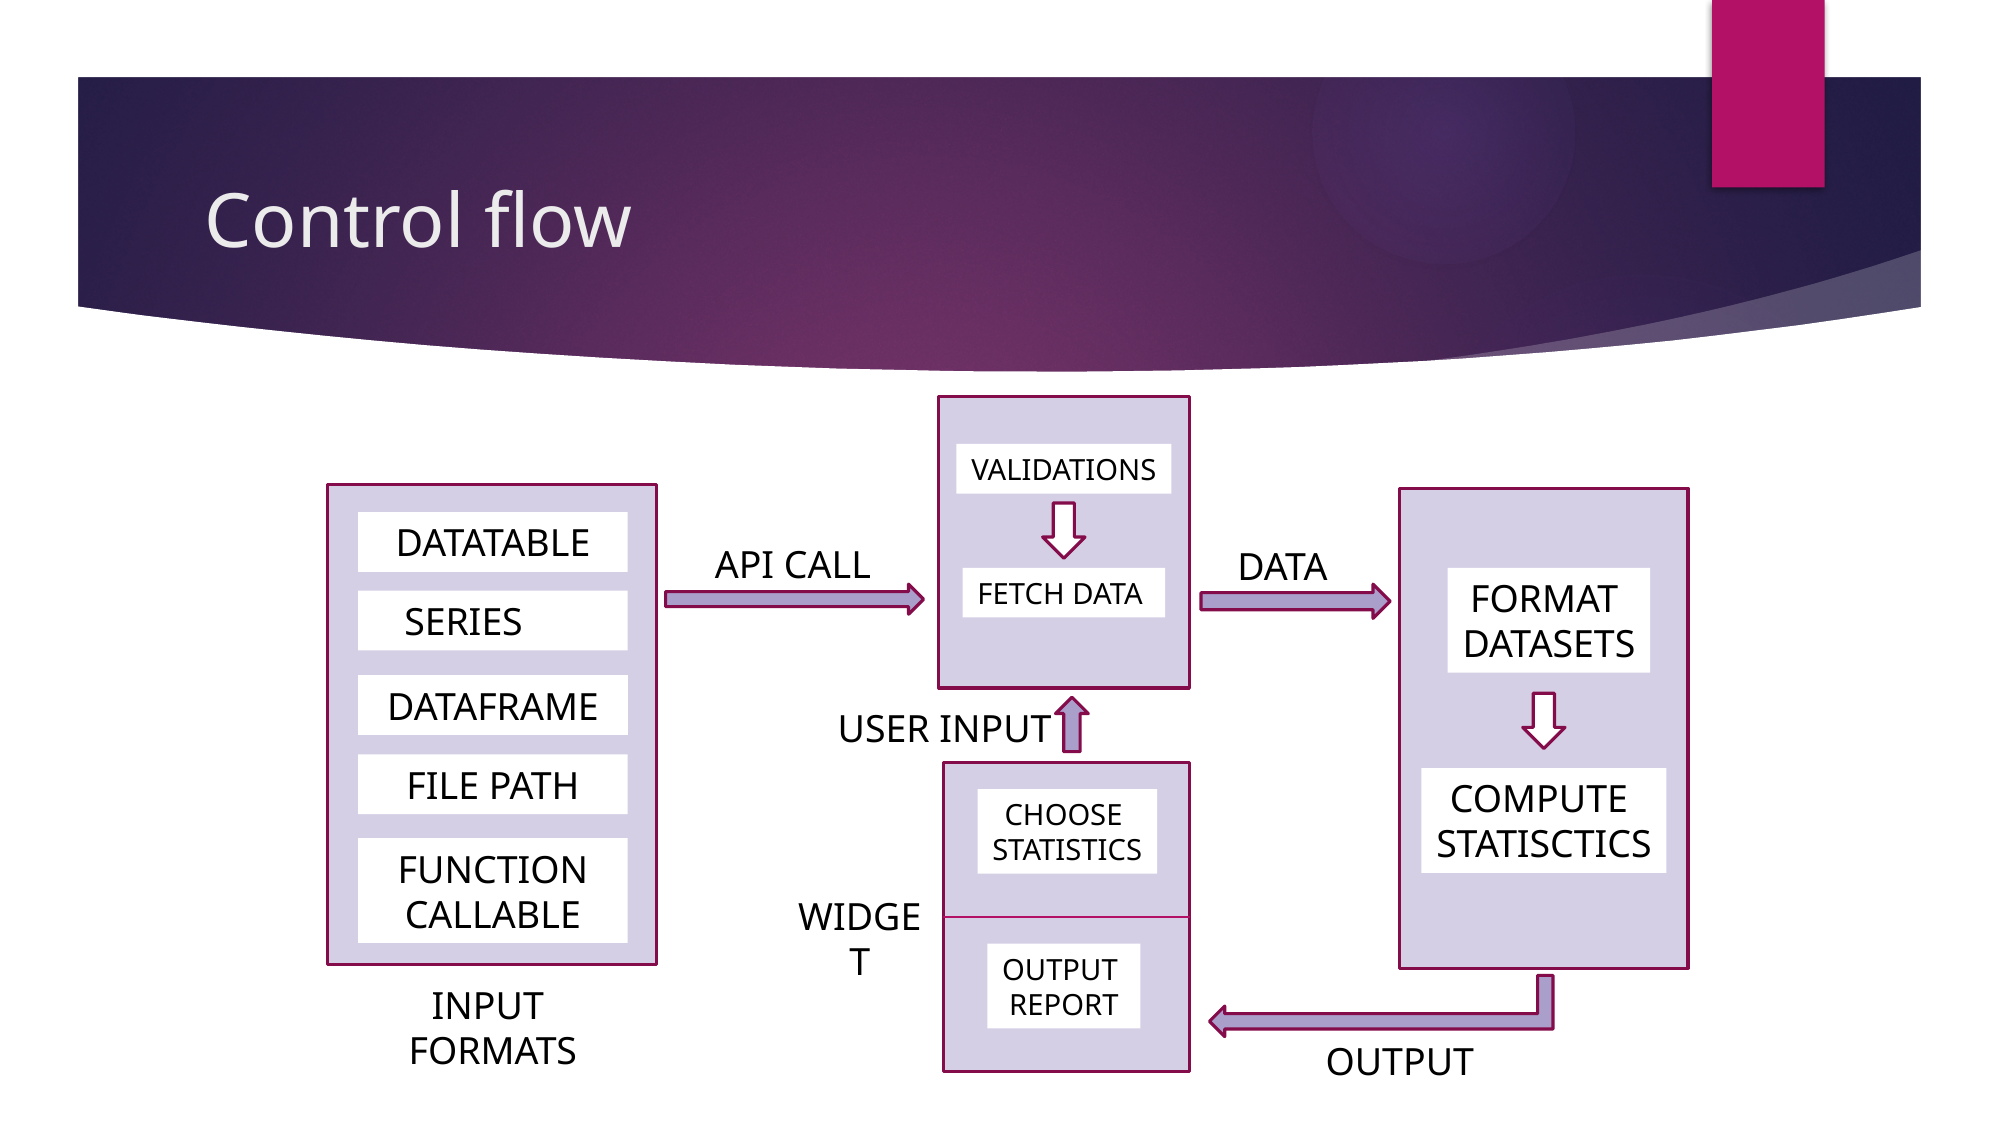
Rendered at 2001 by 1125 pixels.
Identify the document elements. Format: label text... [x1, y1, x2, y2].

text_box DATA [1222, 535, 1343, 591]
text_box USER INPUT [822, 697, 1067, 758]
text_box [937, 395, 1191, 690]
text_box [1208, 973, 1555, 1039]
text_box API CALL [700, 533, 887, 594]
text_box FILE PATH [358, 754, 628, 815]
text_box OUTPUT REPORT [987, 943, 1141, 1029]
text_box FETCH DATA [962, 567, 1166, 618]
text_box [1041, 501, 1087, 560]
text_box OUTPUT [1310, 1030, 1489, 1091]
text_box [1521, 691, 1567, 750]
text_box [942, 761, 1191, 916]
text_box FUNCTION CALLABLE [358, 838, 628, 943]
title Control flow [189, 159, 1627, 276]
text_box FORMAT DATASETS [1447, 567, 1651, 673]
text_box CHOOSE STATISTICS [977, 789, 1158, 874]
text_box INPUT FORMATS [376, 974, 599, 1080]
text_box [664, 582, 925, 616]
text_box [326, 483, 658, 966]
text_box COMPUTE STATISCTICS [1421, 768, 1667, 873]
text_box [1398, 487, 1690, 970]
text_box [942, 924, 1191, 1073]
text_box VALIDATIONS [956, 443, 1172, 494]
text_box DATAFRAME [358, 675, 628, 735]
text_box DATATABLE [358, 512, 628, 572]
text_box WIDGET [774, 885, 946, 990]
text_box [1199, 582, 1392, 620]
text_box [1067, 696, 1090, 754]
text_box SERIES [358, 590, 628, 651]
